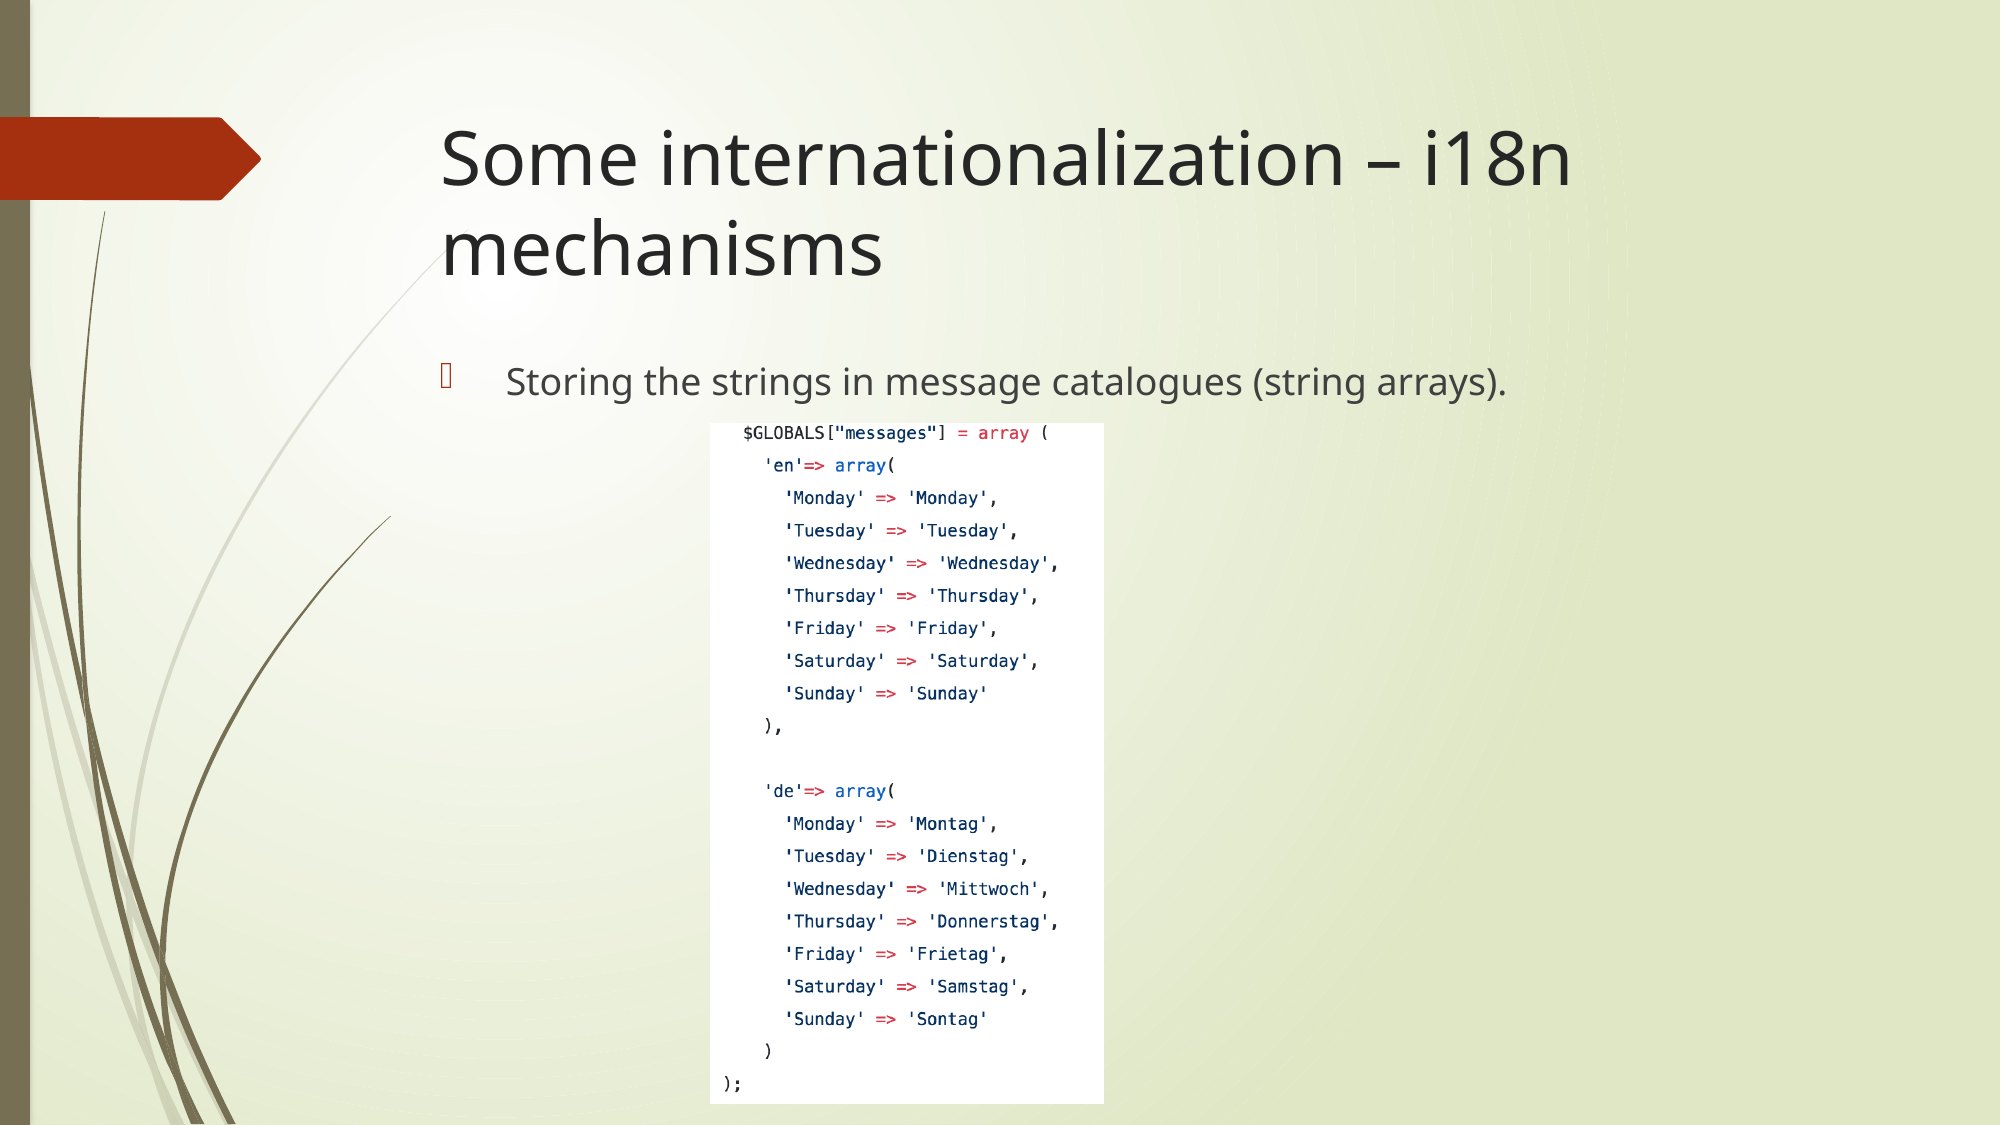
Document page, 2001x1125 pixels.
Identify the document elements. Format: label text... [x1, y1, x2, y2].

picture [710, 422, 1104, 1104]
list Storing the strings in message catalogues (string arrays). [424, 350, 1888, 970]
title Some internationalization – i18n mechanisms [425, 102, 1888, 313]
